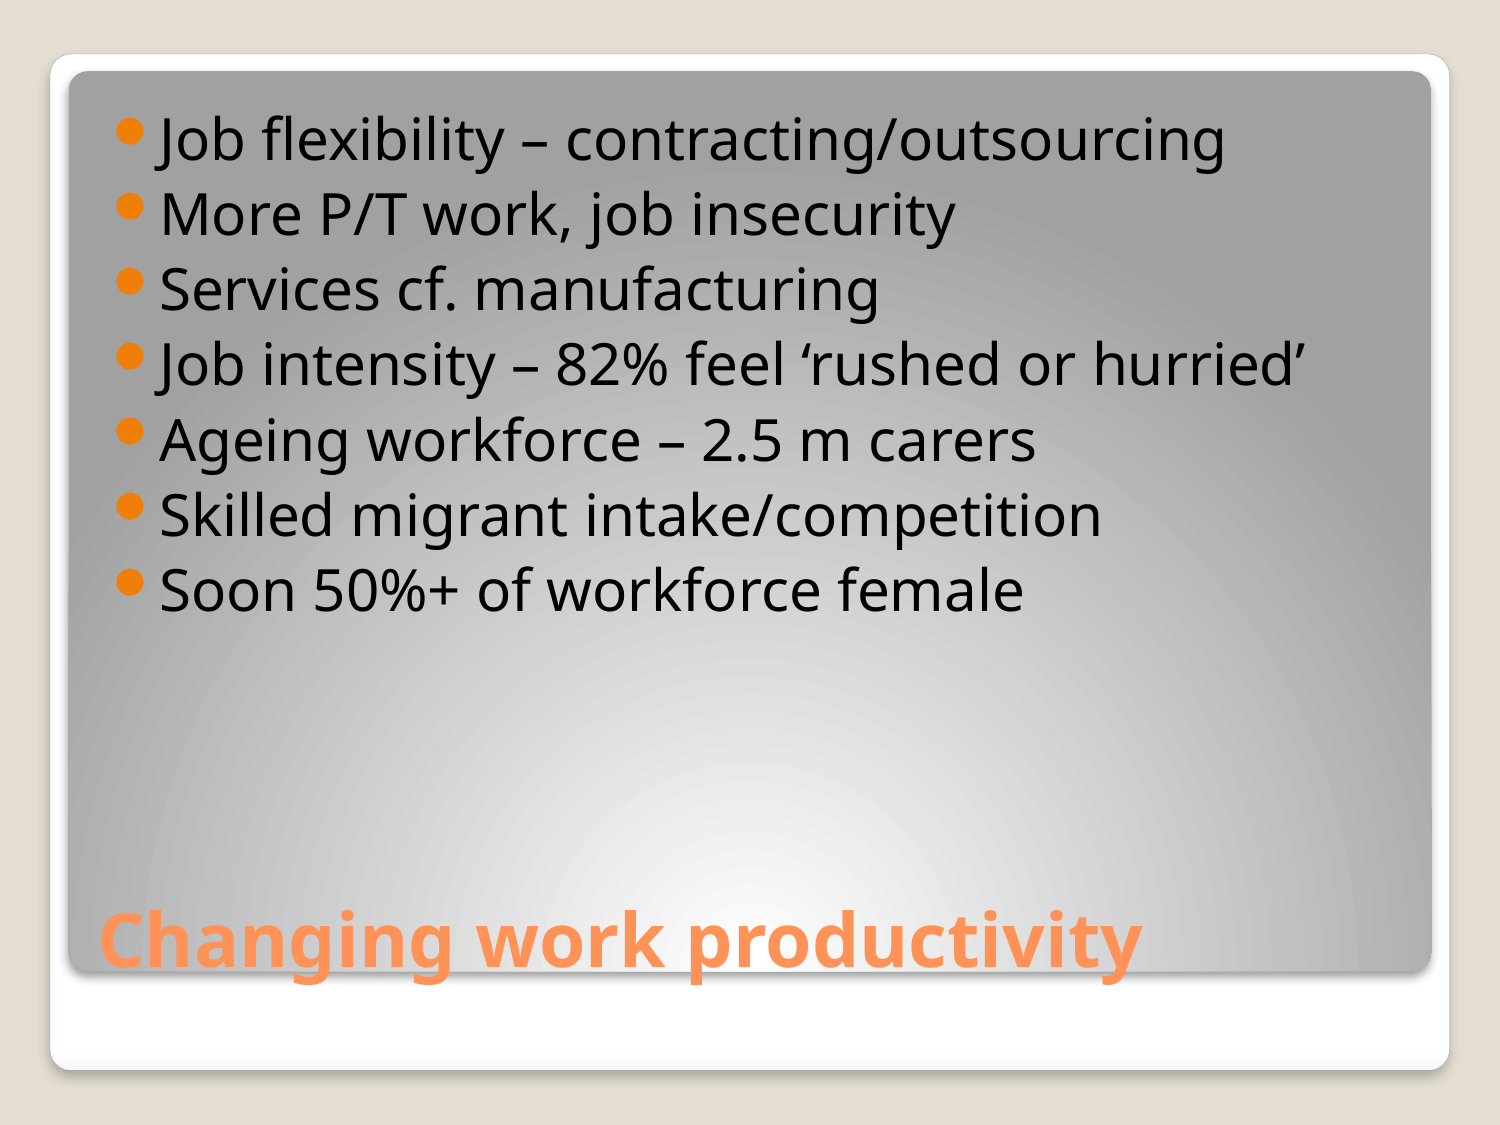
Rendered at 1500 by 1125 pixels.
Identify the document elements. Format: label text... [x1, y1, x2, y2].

title Changing work productivity [82, 817, 1425, 990]
list Job flexibility – contracting/outsourcing More P/T work, job insecurity Services cf. manufacturing Job intensity – 82% feel ‘rushed or hurried’ Ageing workforce – 2.5 m carers Skilled migrant intake/competition Soon 50%+ of workforce female [82, 86, 1425, 774]
